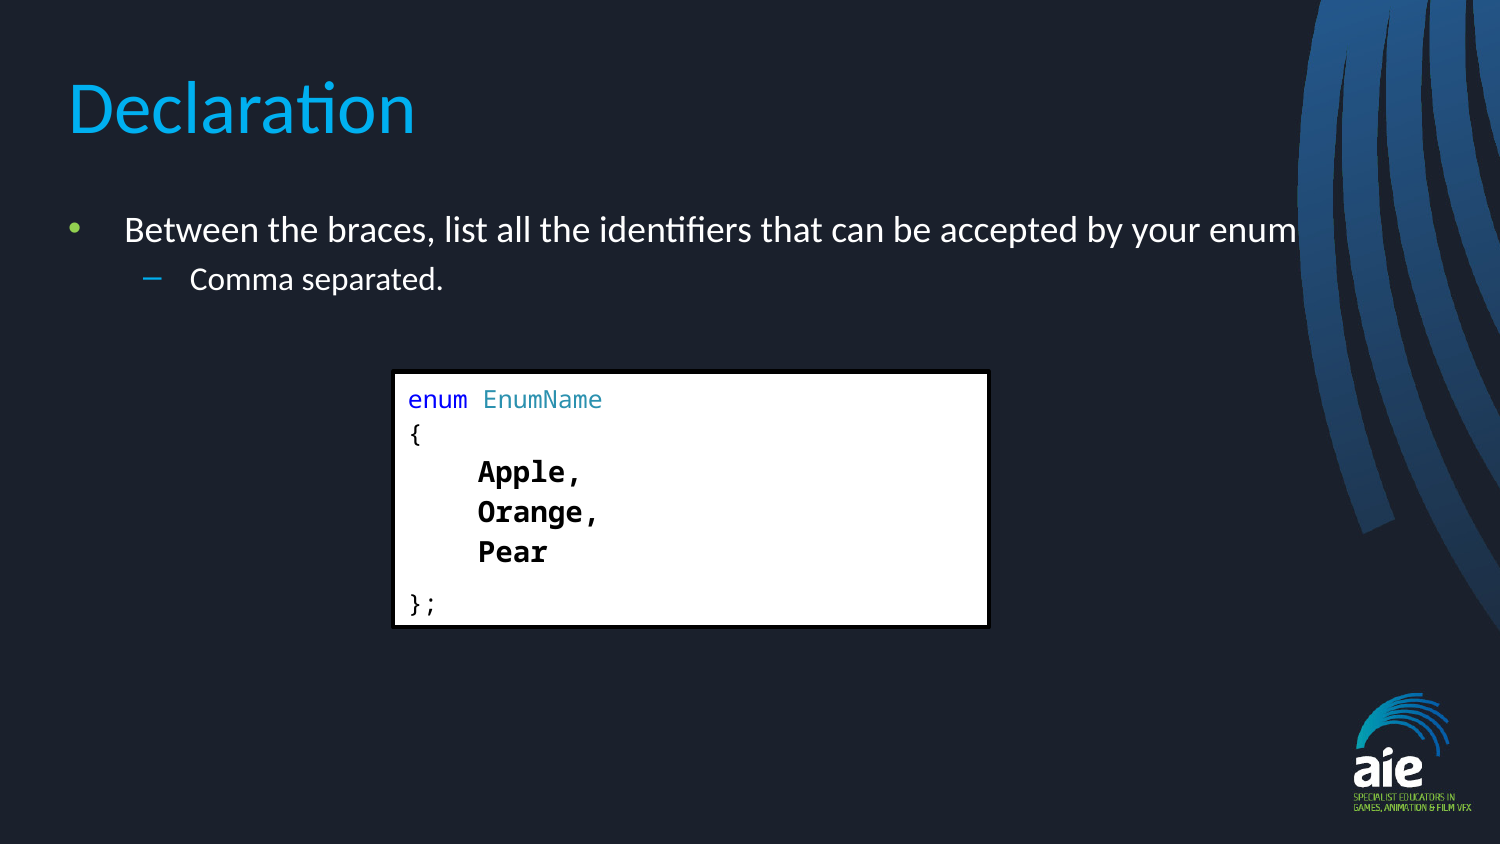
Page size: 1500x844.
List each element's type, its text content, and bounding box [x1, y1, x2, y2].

list Between the braces, list all the identifiers that can be accepted by your enum Comma separated. [53, 197, 1329, 753]
text_box enum EnumName { Apple, Orange, Pear }; [391, 369, 991, 629]
picture [0, 0, 1500, 844]
title Declaration [53, 33, 1425, 175]
